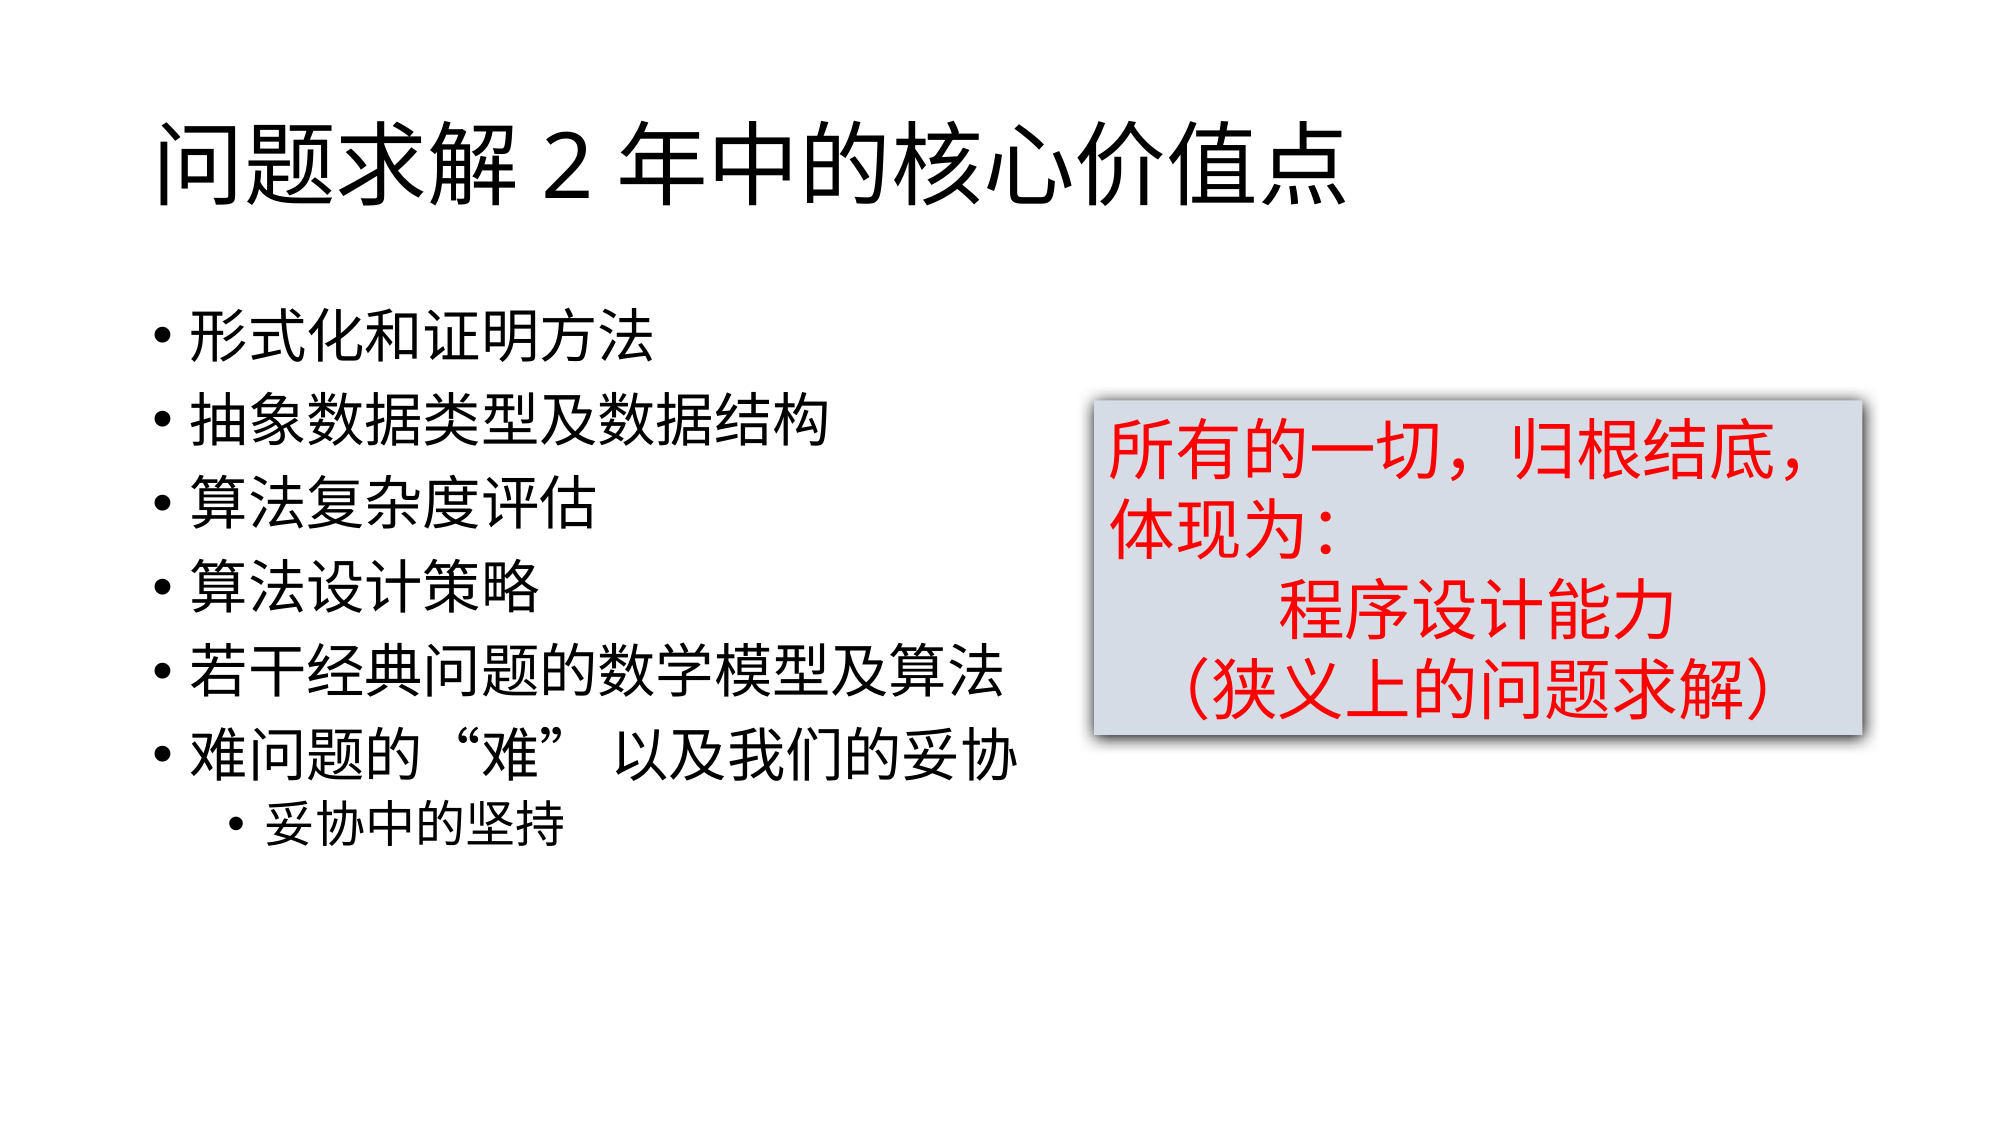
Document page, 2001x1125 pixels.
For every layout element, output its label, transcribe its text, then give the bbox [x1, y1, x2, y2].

list 形式化和证明方法 抽象数据类型及数据结构 算法复杂度评估 算法设计策略 若干经典问题的数学模型及算法 难问题的“难” 以及我们的妥协 妥协中的坚持 [137, 299, 1863, 1014]
title 问题求解2年中的核心价值点 [137, 59, 1863, 278]
text_box 所有的一切，归根结底，体现为： 程序设计能力 （狭义上的问题求解） [1094, 400, 1863, 735]
